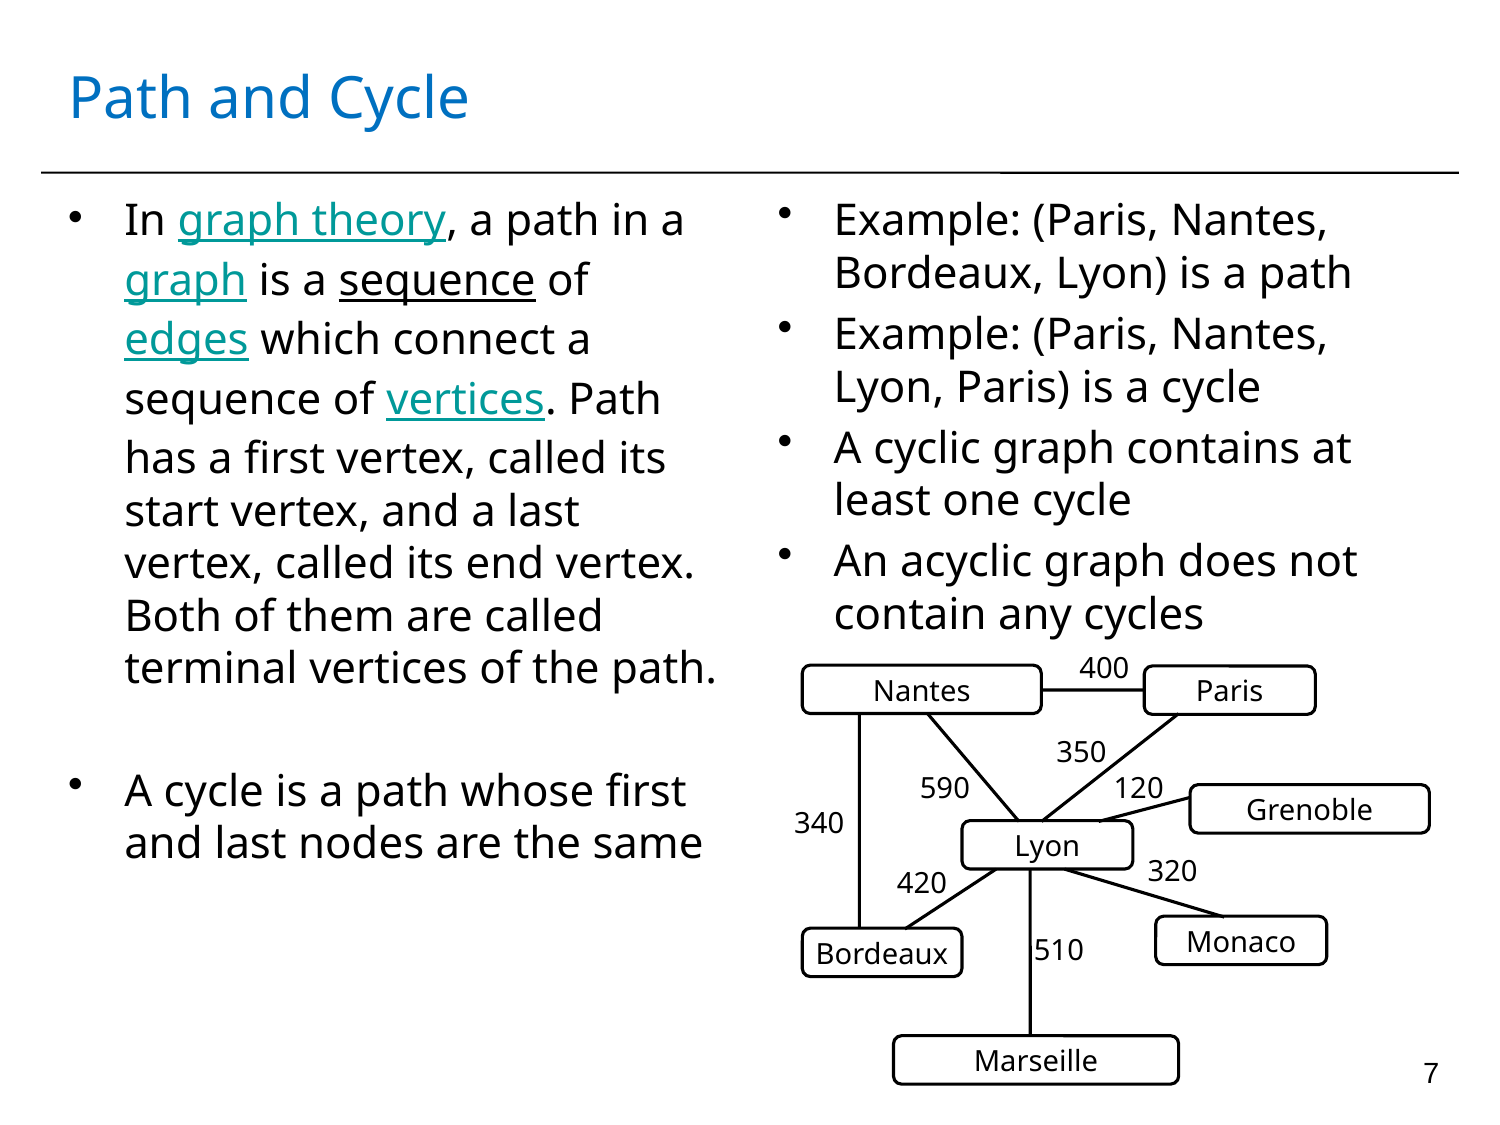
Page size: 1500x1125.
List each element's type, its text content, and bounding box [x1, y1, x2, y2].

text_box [779, 641, 1430, 1085]
title Path and Cycle [52, 30, 1448, 159]
slide_number 7 [1104, 1046, 1455, 1125]
list In graph theory, a path in a graph is a sequence of edges which connect a sequence of vertices. Path has a first vertex, called its start vertex, and a last vertex, called its end vertex. Both of them are called terminal vertices of the path. A cycle is a path whose first and last nodes are the same [52, 184, 738, 1006]
list Example: (Paris, Nantes, Bordeaux, Lyon) is a path Example: (Paris, Nantes, Lyon, Paris) is a cycle A cyclic graph contains at least one cycle An acyclic graph does not contain any cycles [762, 184, 1448, 1006]
